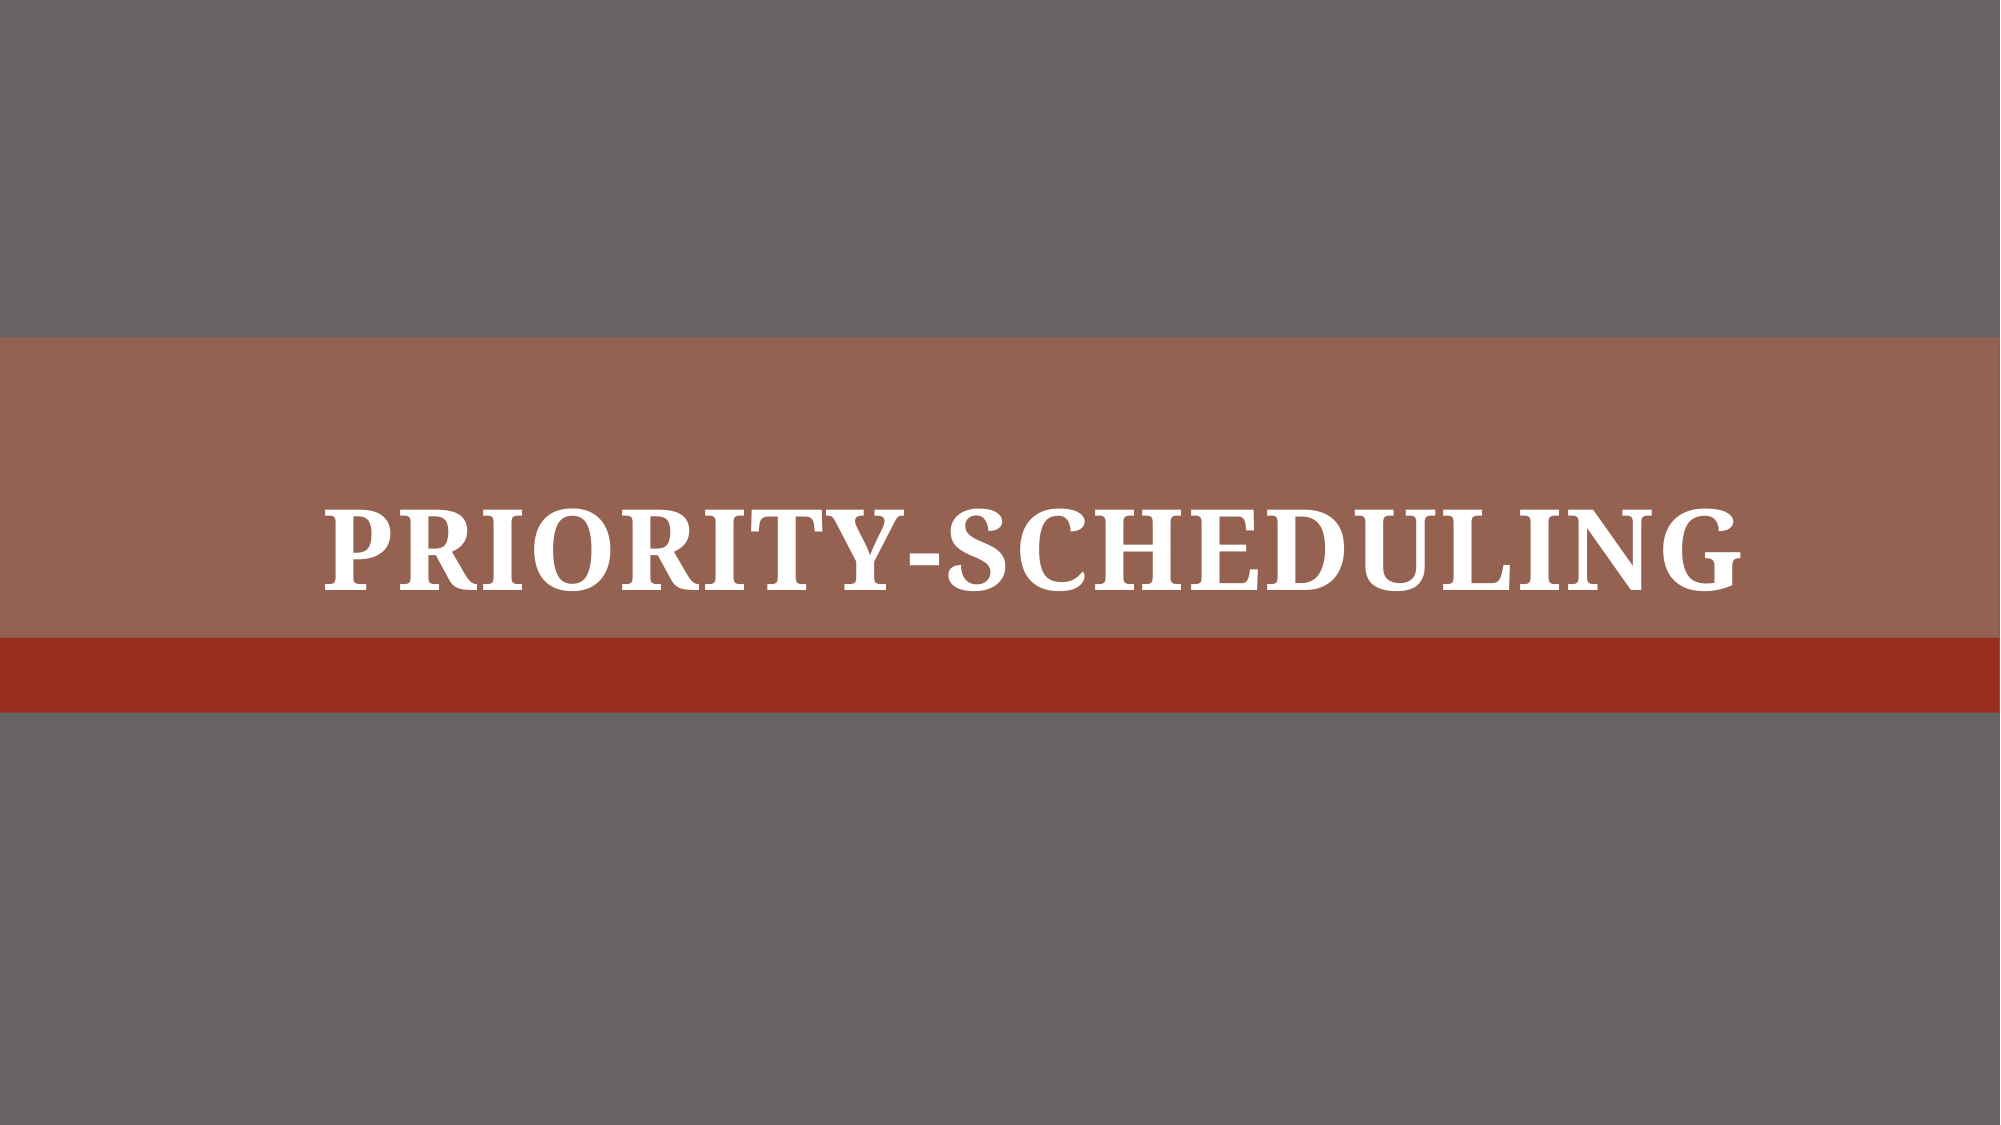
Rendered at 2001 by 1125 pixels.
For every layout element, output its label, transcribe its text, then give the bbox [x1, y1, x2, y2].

title Priority-scheduling [127, 318, 1942, 690]
